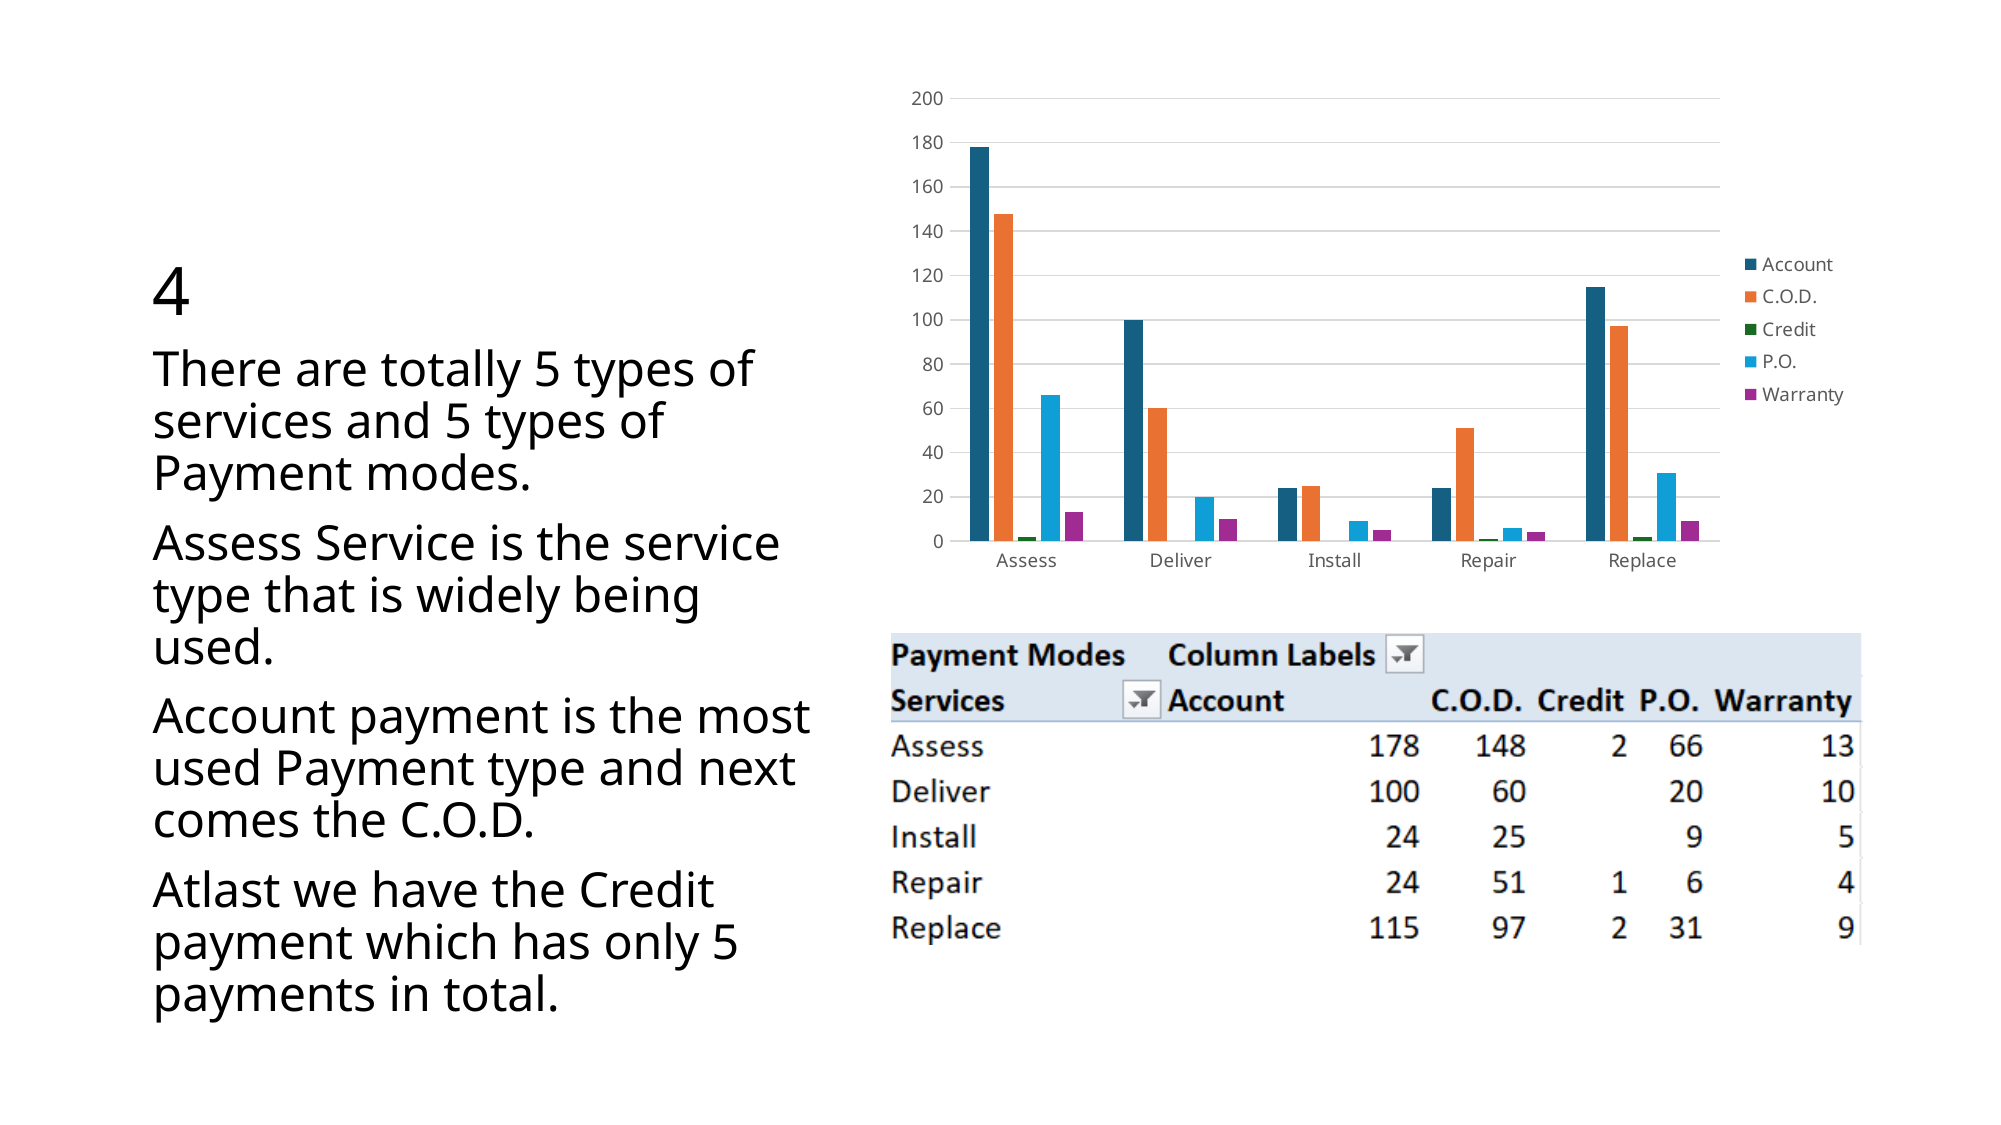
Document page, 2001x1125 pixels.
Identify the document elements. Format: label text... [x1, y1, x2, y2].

title 4 [137, 75, 783, 337]
picture [891, 633, 1863, 946]
list There are totally 5 types of services and 5 types of Payment modes. Assess Service is the service type that is widely being used. Account payment is the most used Payment type and next comes the C.O.D. Atlast we have the Credit payment which has only 5 payments in total. [137, 337, 838, 1033]
chart [891, 74, 1863, 585]
